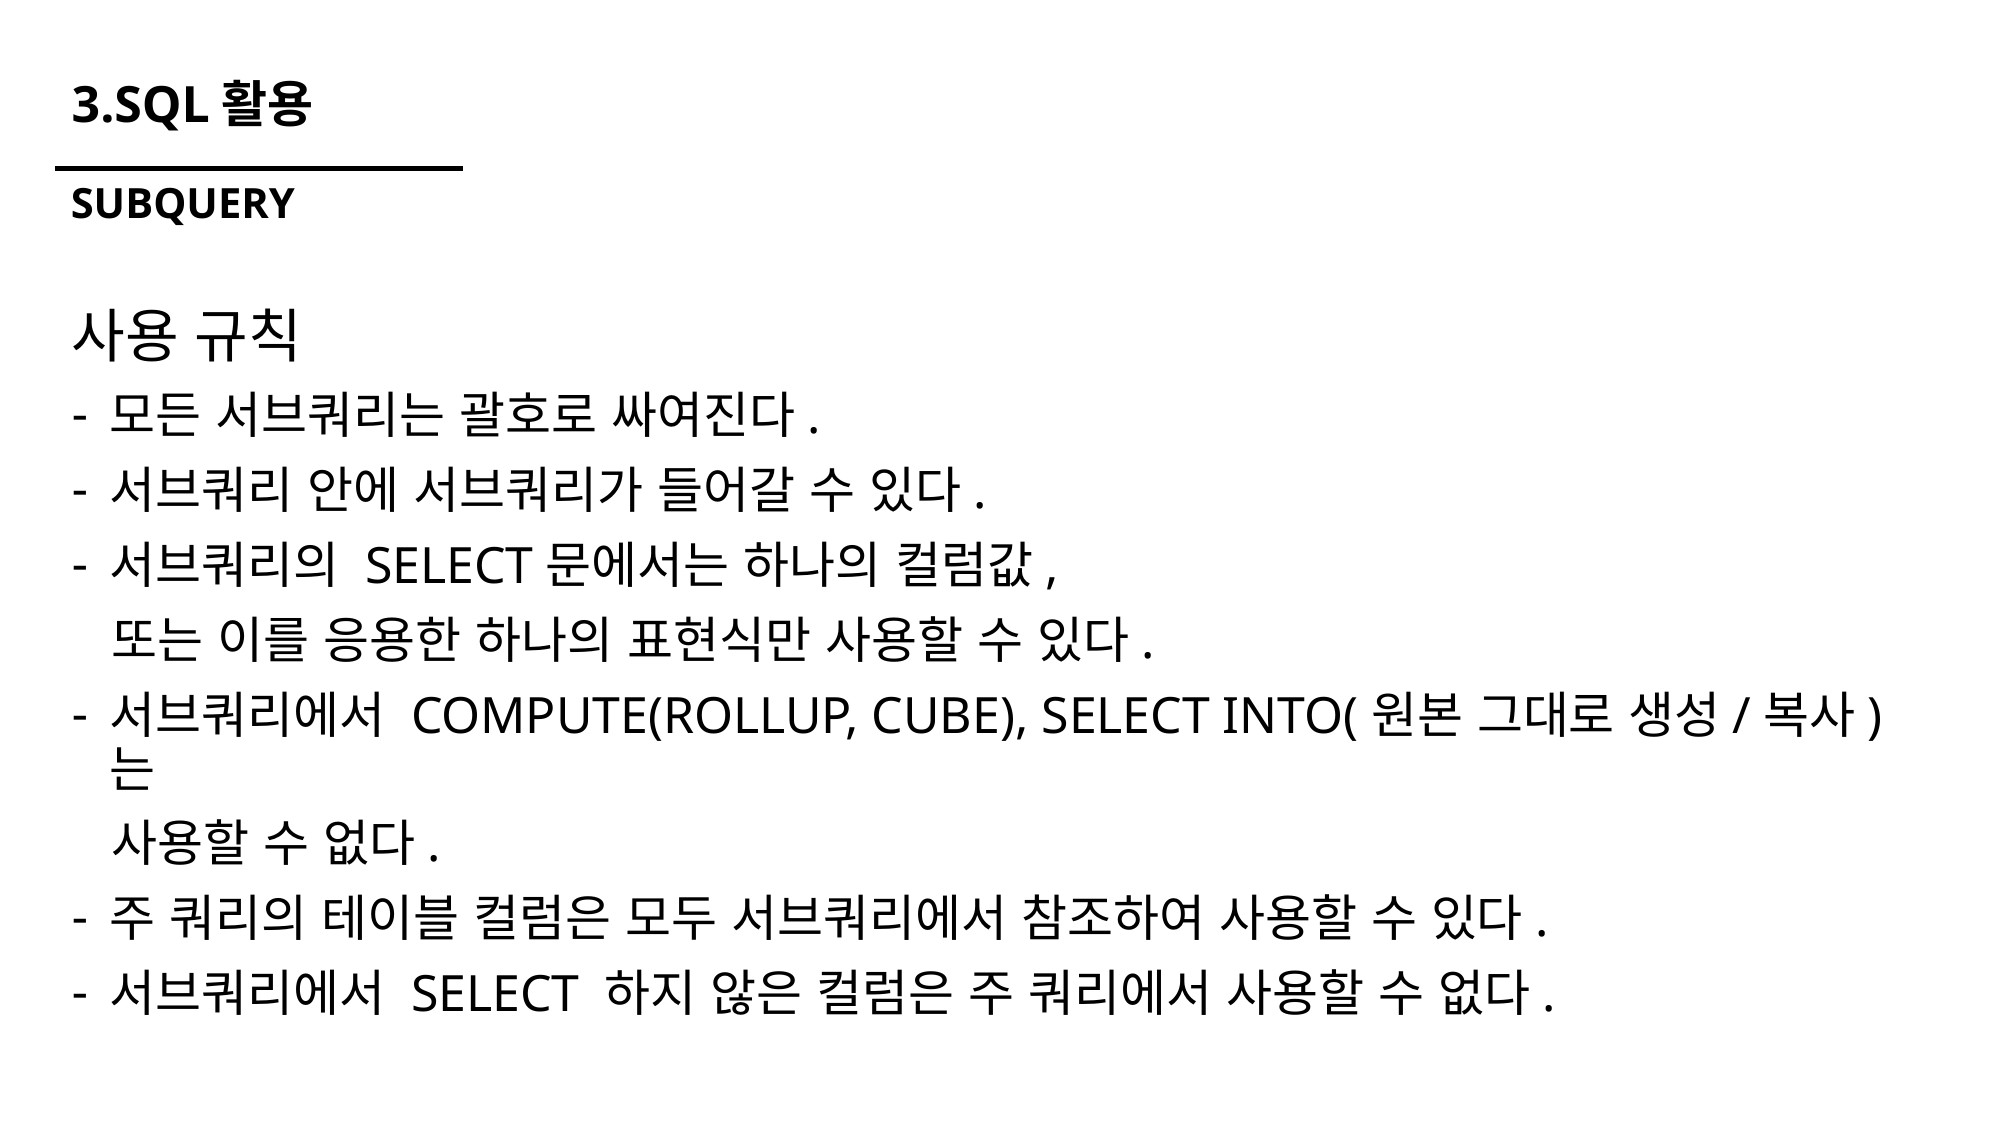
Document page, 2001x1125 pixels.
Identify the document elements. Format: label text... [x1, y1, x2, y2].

title 3.SQL활용 [56, 46, 710, 165]
list 사용 규칙 모든 서브쿼리는 괄호로 싸여진다. 서브쿼리 안에 서브쿼리가 들어갈 수 있다. 서브쿼리의 SELECT문에서는 하나의 컬럼값, 또는 이를 응용한 하나의 표현식만 사용할 수 있다. 서브쿼리에서 COMPUTE(ROLLUP, CUBE), SELECT INTO(원본 그대로 생성/복사)는 사용할 수 없다. 주 쿼리의 테이블 컬럼은 모두 서브쿼리에서 참조하여 사용할 수 있다. 서브쿼리에서 SELECT 하지 않은 컬럼은 주 쿼리에서 사용할 수 없다. [56, 299, 1937, 1091]
text_box SUBQUERY [55, 170, 445, 240]
